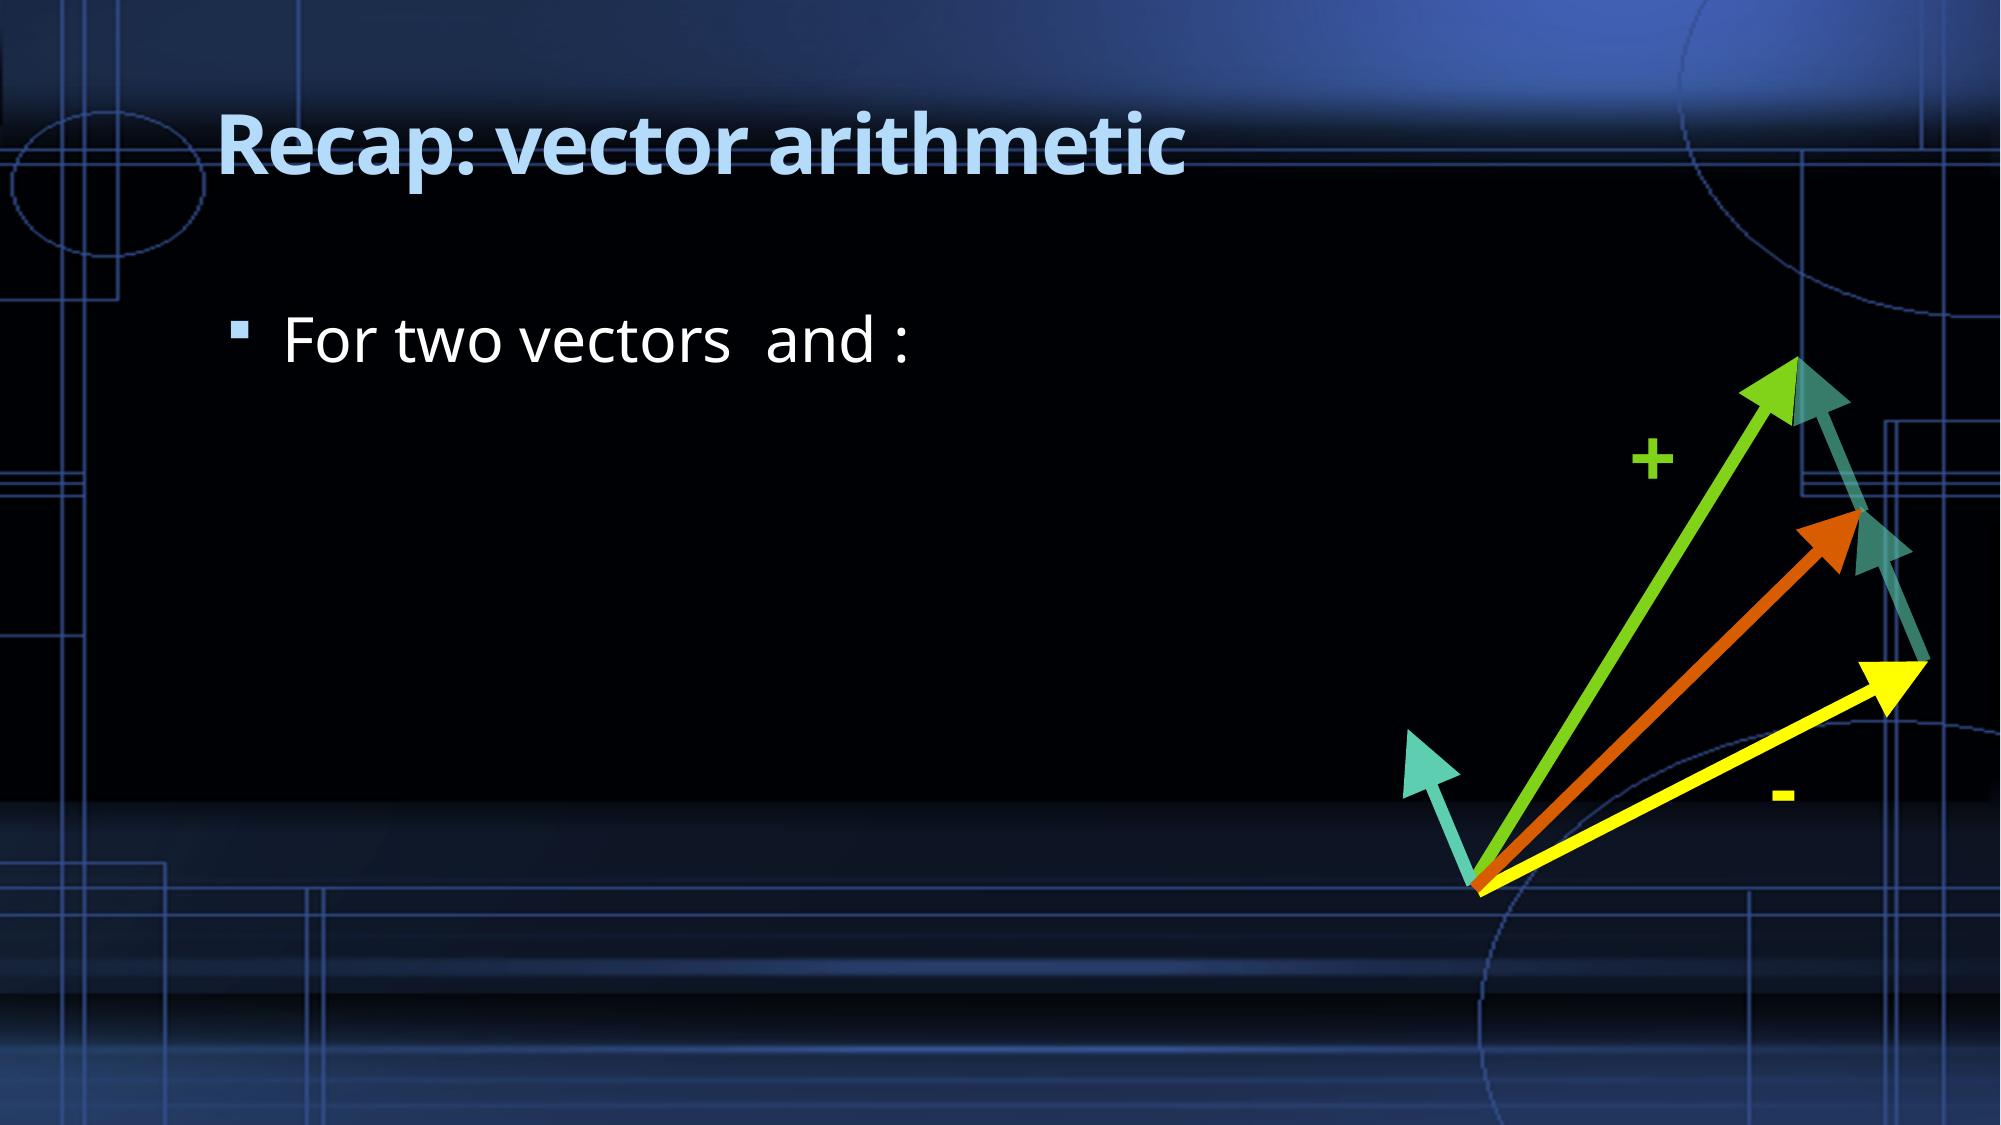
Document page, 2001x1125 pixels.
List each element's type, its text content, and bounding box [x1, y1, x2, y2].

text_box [1407, 507, 1864, 890]
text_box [1477, 505, 1929, 893]
title Recap: vector arithmetic [200, 83, 1900, 234]
picture [0, 0, 2001, 1125]
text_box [1472, 355, 1864, 507]
